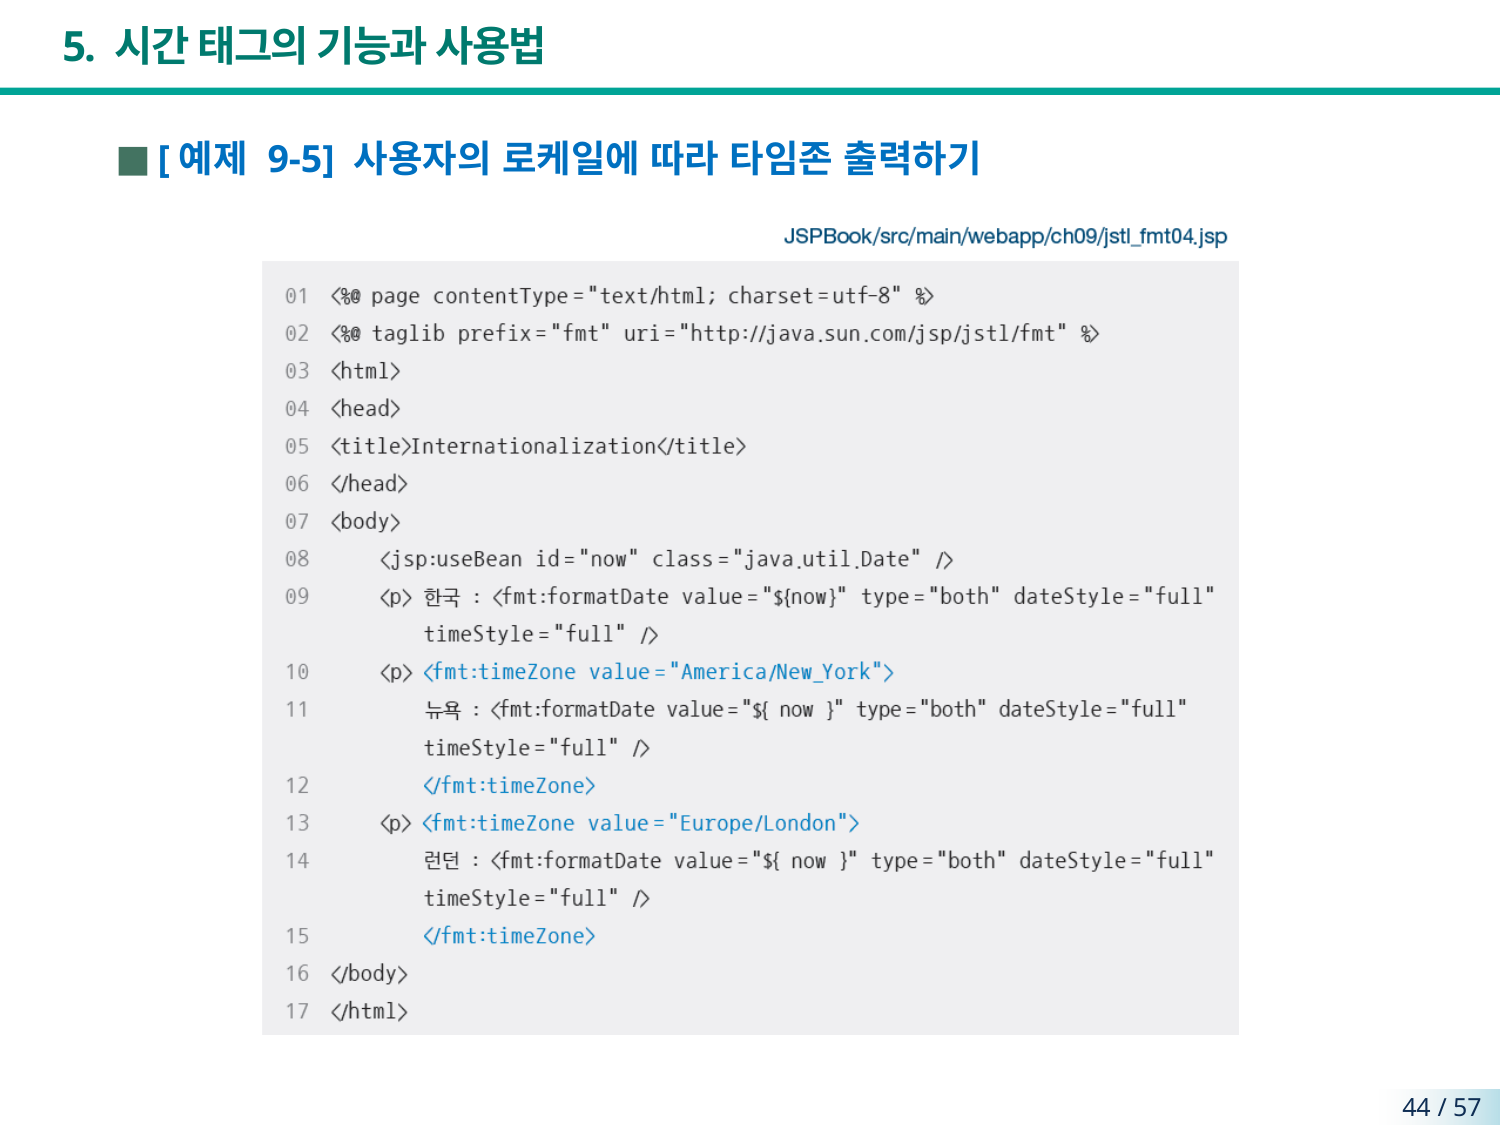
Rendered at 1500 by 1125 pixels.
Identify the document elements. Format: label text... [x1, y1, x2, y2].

title 5. 시간 태그의 기능과 사용법 [47, 5, 1325, 84]
picture [260, 219, 1240, 1036]
list [예제 9-5] 사용자의 로케일에 따라 타임존 출력하기 [100, 127, 1459, 1050]
